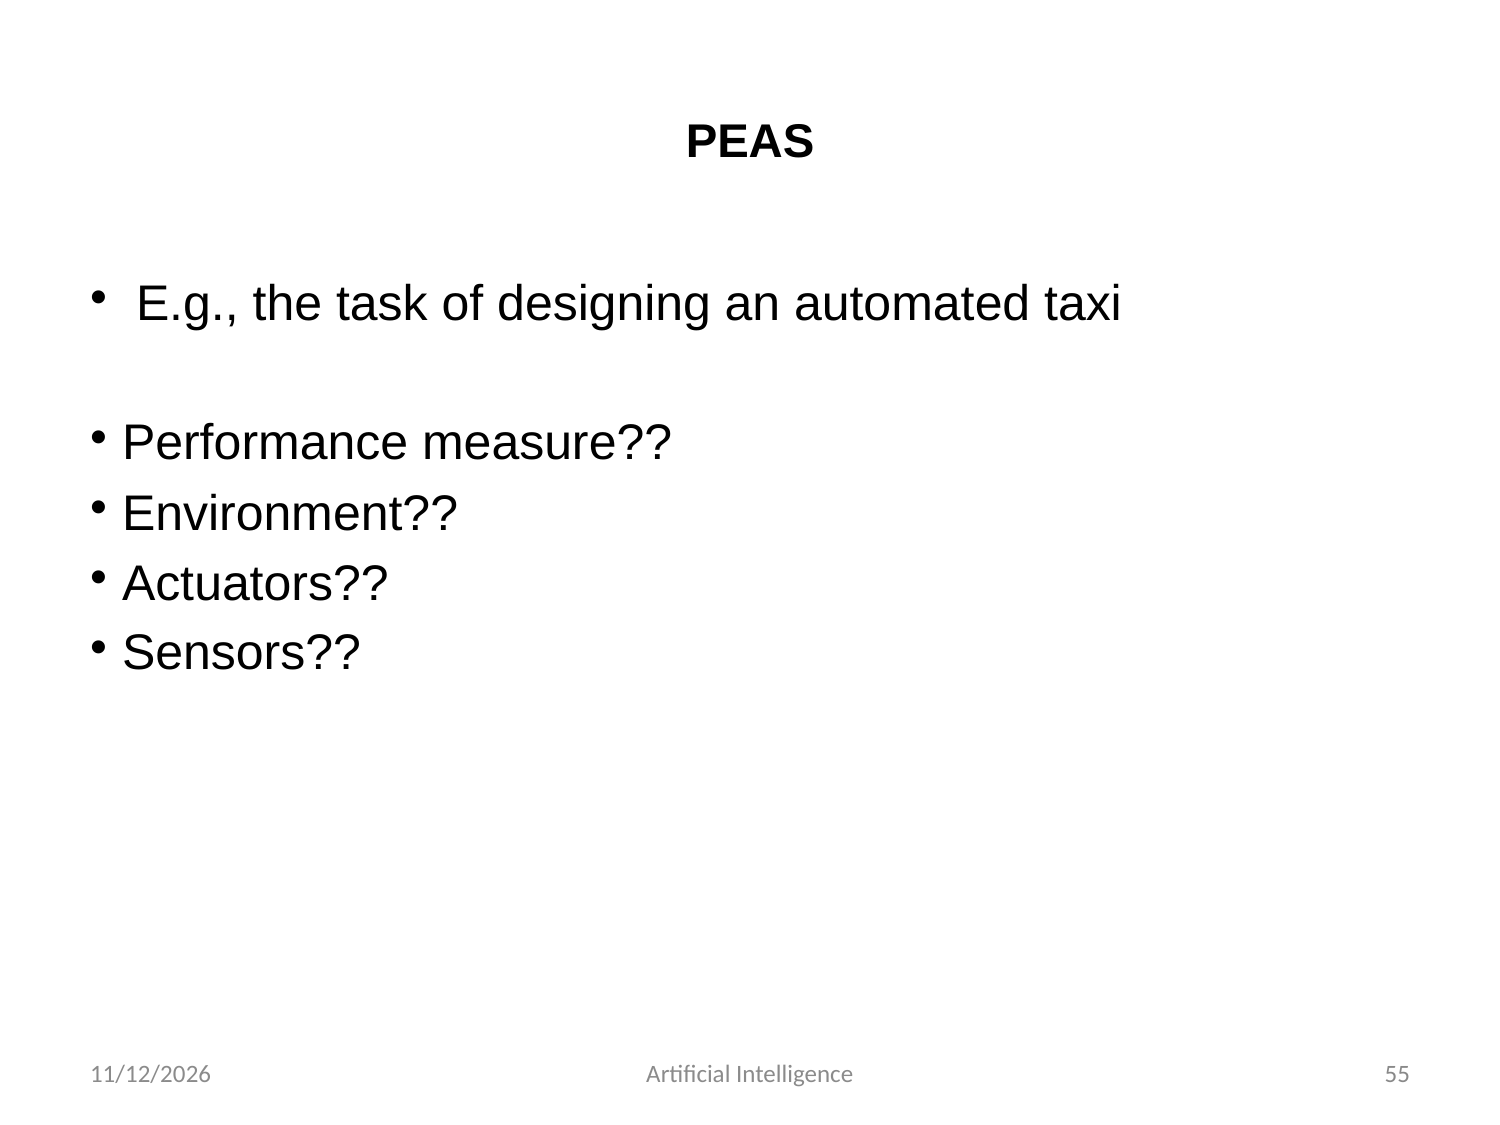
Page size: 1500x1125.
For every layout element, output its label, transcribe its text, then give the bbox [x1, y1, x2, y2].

list E.g., the task of designing an automated taxi Performance measure?? Environment?? Actuators?? Sensors?? [75, 262, 1425, 1005]
footer Artificial Intelligence [512, 1042, 988, 1103]
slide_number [75, 1042, 425, 1103]
title PEAS [75, 45, 1425, 233]
slide_number 55 [1074, 1042, 1425, 1103]
